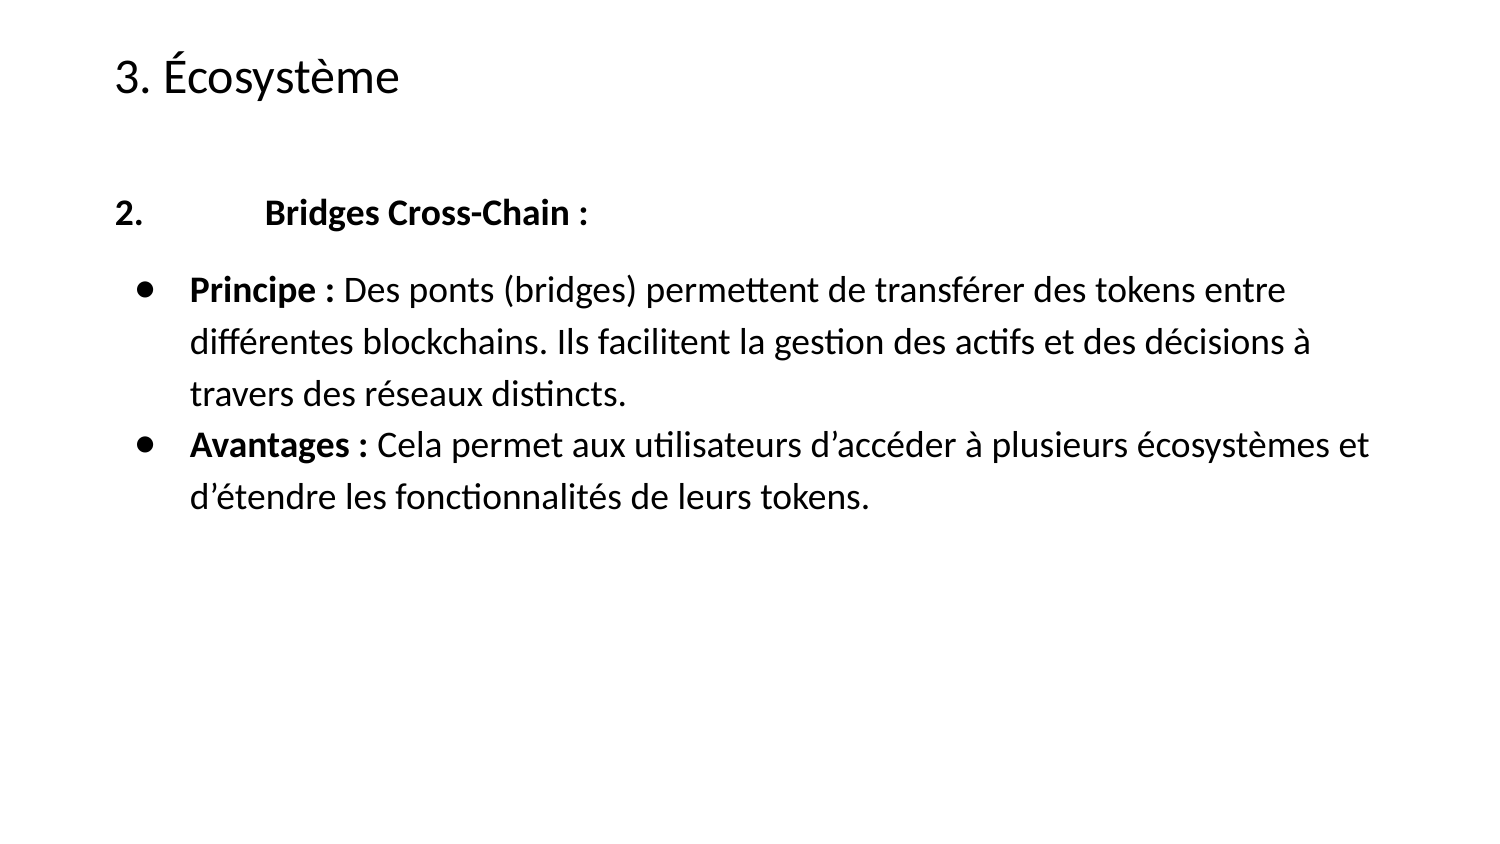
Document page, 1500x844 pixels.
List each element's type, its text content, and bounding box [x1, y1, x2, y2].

text_box 3. Écosystème [103, 44, 1397, 117]
text_box 2. Bridges Cross-Chain : Principe : Des ponts (bridges) permettent de transférer des tokens entre différentes blockchains. Ils facilitent la gestion des actifs et des décisions à travers des réseaux distincts. Avantages : Cela permet aux utilisateurs d’accéder à plusieurs écosystèmes et d’étendre les fonctionnalités de leurs tokens. [103, 176, 1399, 600]
